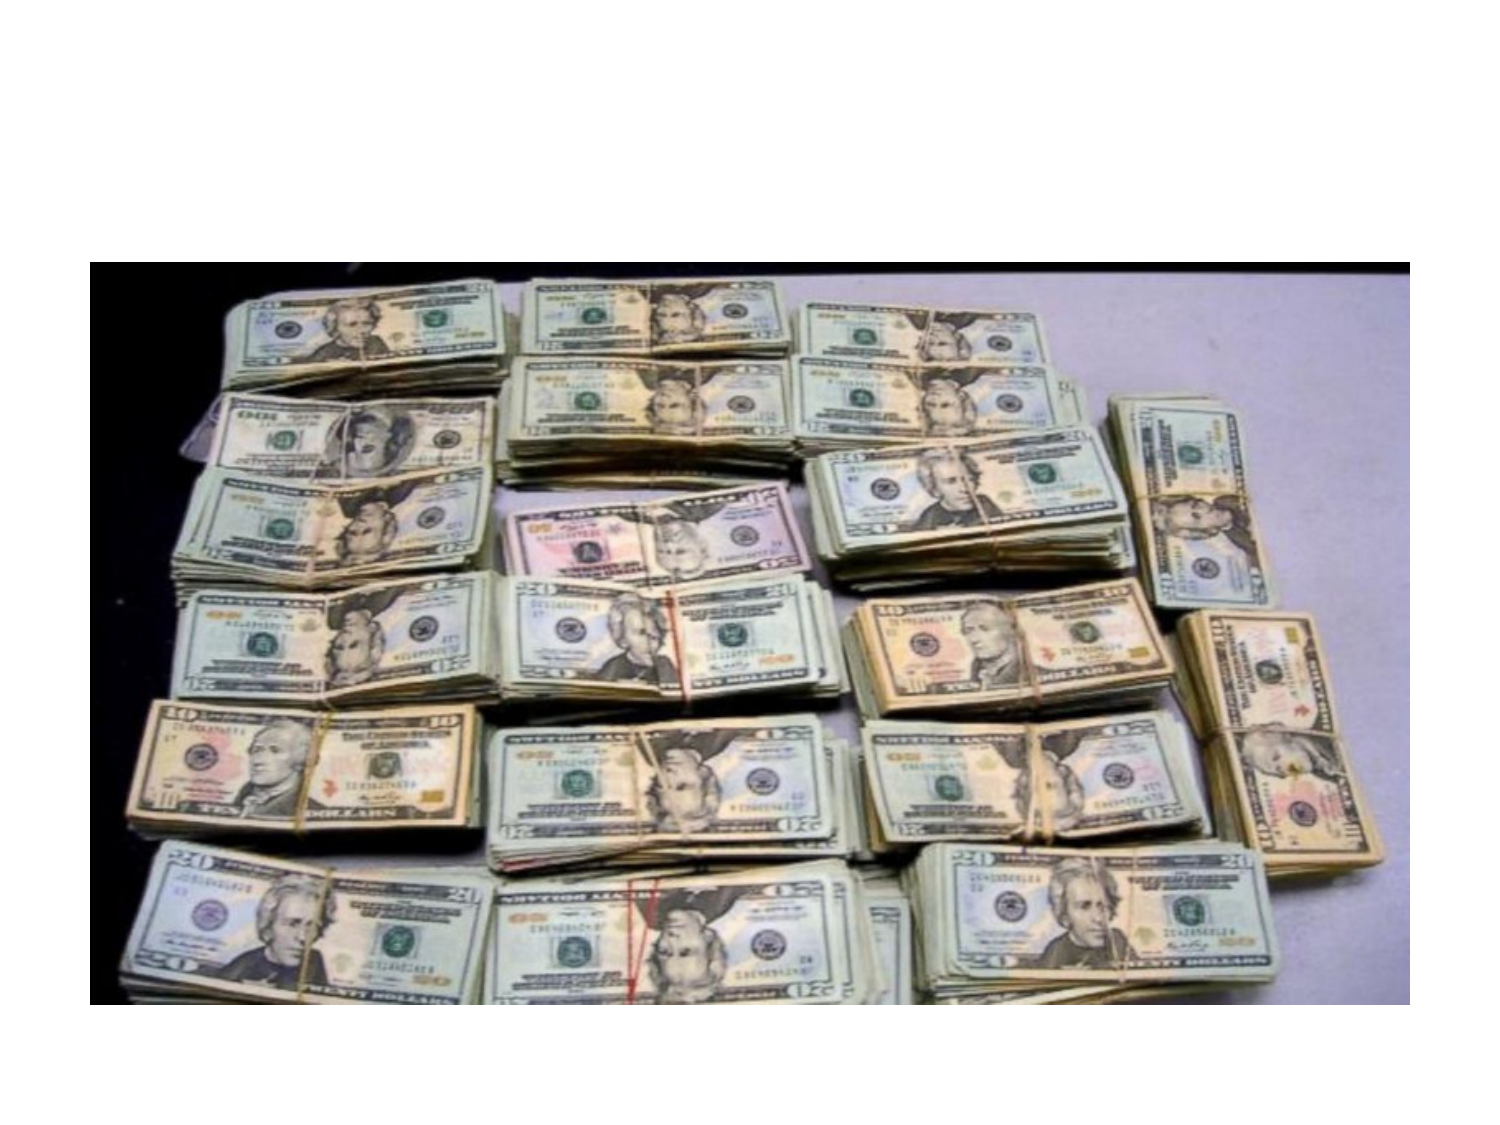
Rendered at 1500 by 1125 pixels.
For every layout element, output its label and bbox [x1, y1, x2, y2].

list [89, 262, 1411, 1006]
